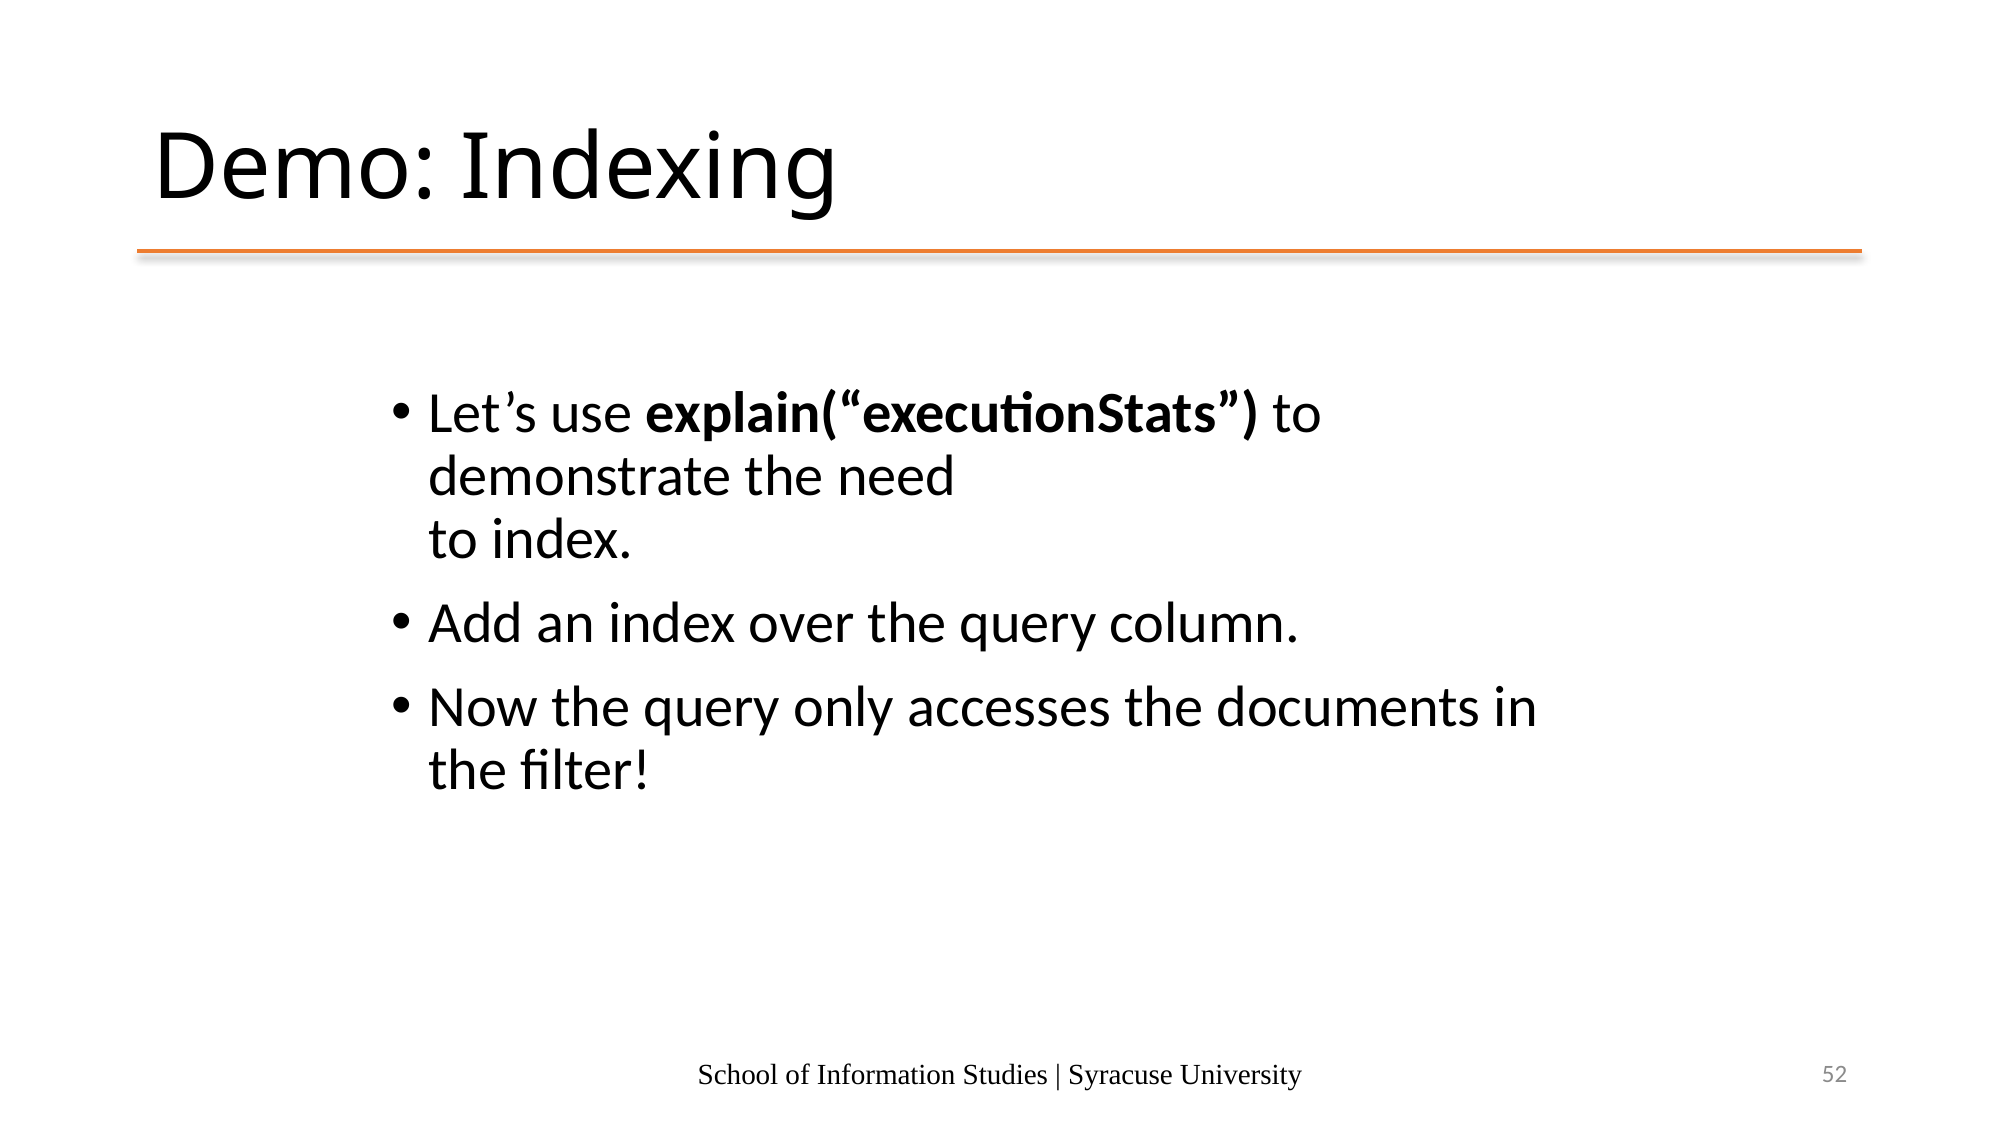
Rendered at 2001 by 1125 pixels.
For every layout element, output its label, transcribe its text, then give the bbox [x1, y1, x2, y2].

footer School of Information Studies | Syracuse University [662, 1042, 1338, 1103]
title Demo: Indexing [137, 59, 1863, 278]
list Let’s use explain(“executionStats”) to demonstrate the need to index. Add an index over the query column. Now the query only accesses the documents in the filter! [376, 375, 1572, 1035]
slide_number 52 [1412, 1042, 1863, 1103]
